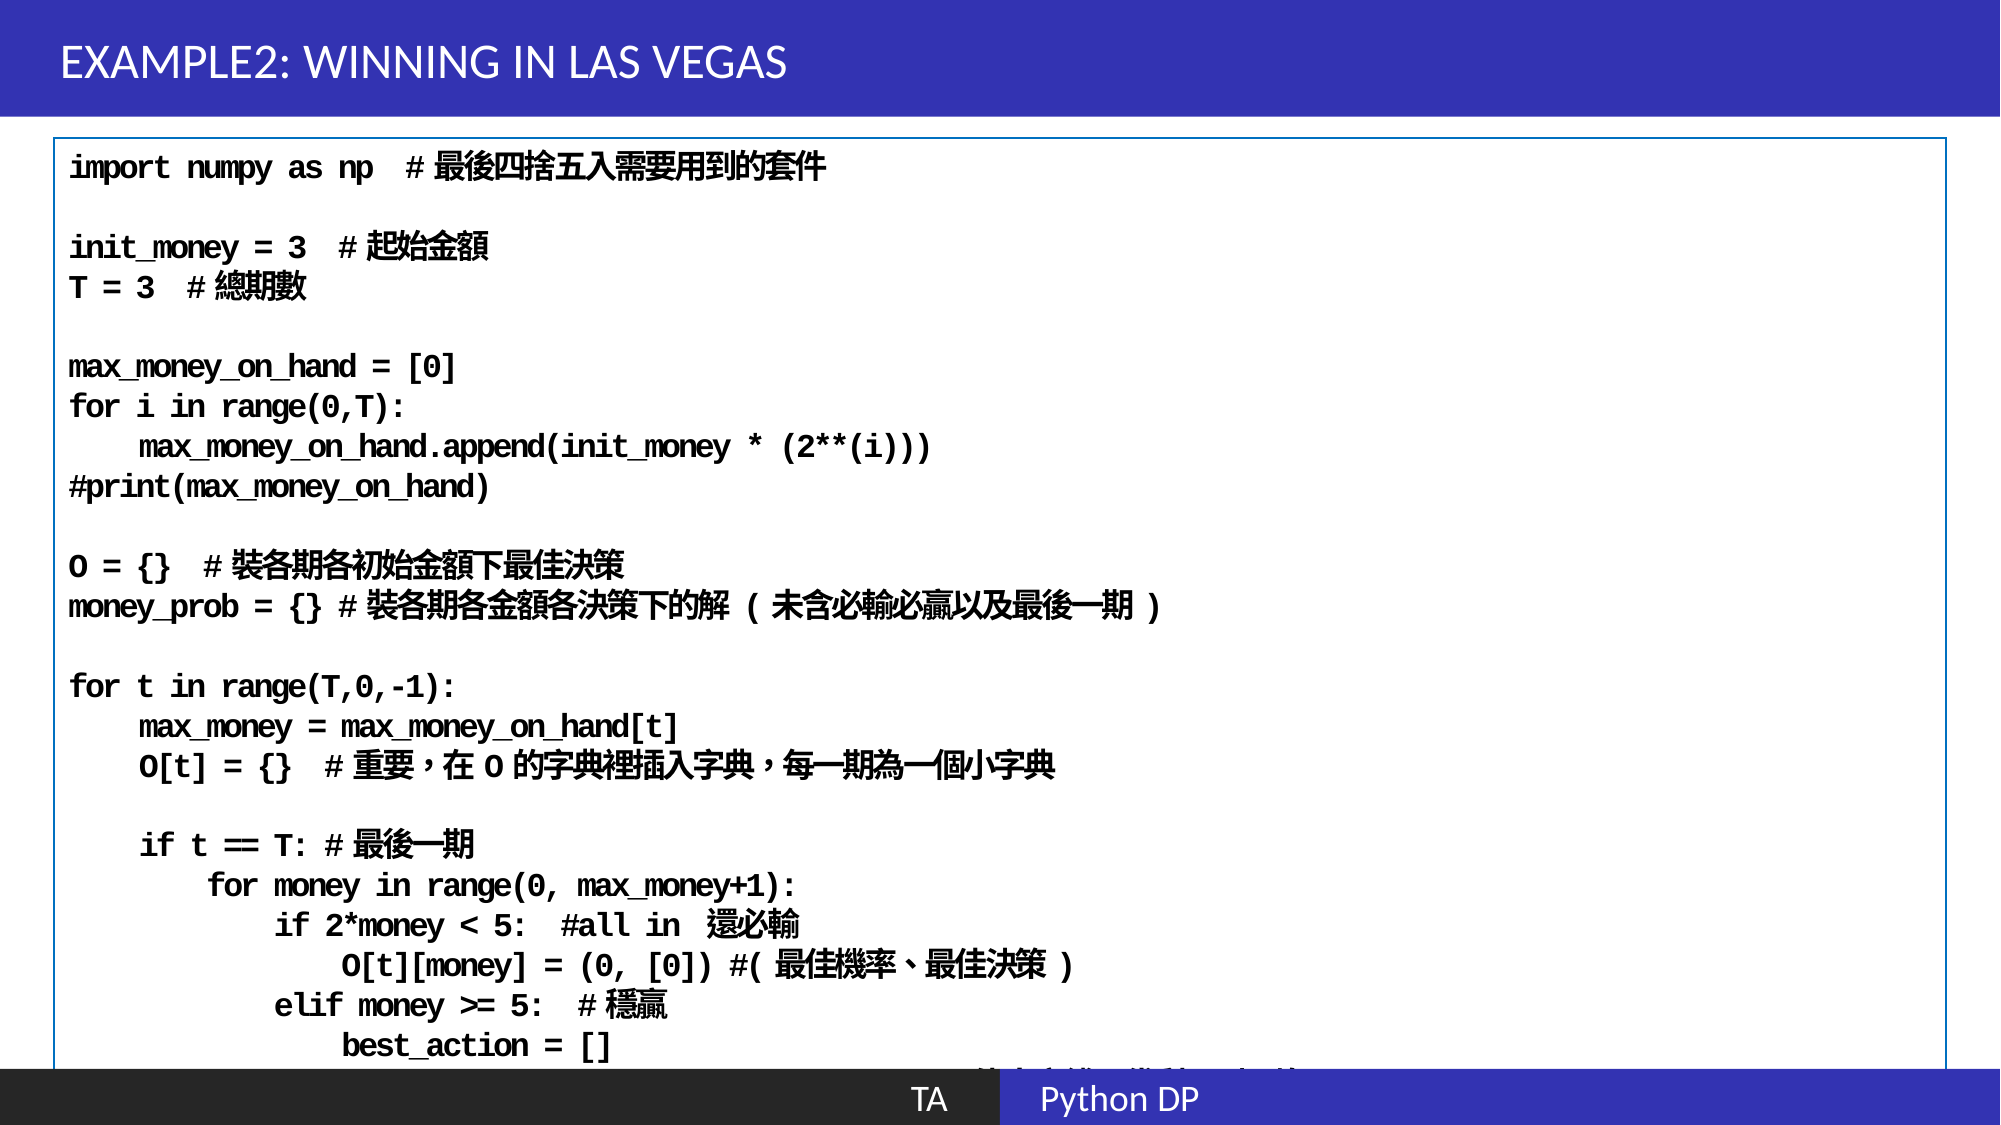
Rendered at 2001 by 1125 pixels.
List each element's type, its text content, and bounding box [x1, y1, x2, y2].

text_box EXAMPLE2: WINNING IN LAS VEGAS [0, 0, 2000, 118]
text_box import numpy as np #最後四捨五入需要用到的套件 init_money = 3 #起始金額 T = 3 #總期數 max_money_on_hand = [0] for i in range(0,T): max_money_on_hand.append(init_money * (2**(i))) #print(max_money_on_hand) O = {} #裝各期各初始金額下最佳決策 money_prob = {} #裝各期各金額各決策下的解 (未含必輸必贏以及最後一期) for t in range(T,0,-1): max_money = max_money_on_hand[t] O[t] = {} #重要，在O的字典裡插入字典，每一期為一個小字典 if t == T: #最後一期 for money in range(0, max_money+1): if 2*money < 5: #all in 還必輸 O[t][money] = (0, [0]) #(最佳機率、最佳決策) elif money >= 5: #穩贏 best_action = [] for i in range(0, money - 5 + 1): #不能出完錢口袋剩不到五塊 best_action.append(i) O[t][money] = (1, best_action) else: best_action = [] for i in range(5-money, money + 1): #如果贏了至少贏後要有五塊 best_action.append(i) O[t][money] = (2/3, best_action) #print(O[3]) elif t != 1: #不會包含最後一期因為if elif的順序 money_prob[t] = {} for money in range(0, max_money+1): if money * (2**(T-t+1)) < 5: #二的剩餘期數加一次方 #每期all in但最終必輸 O[t][money] = (0, [0]) elif money >= 5: #穩贏 best_action = [] for i in range(0, money - 5 + 1): best_action.append(i) O[t][money] = (1, best_action) else: #其他 money_prob[t][money] = {} max_prob = -1 #最小值亂設比零小就好 for i in range(0 , money + 1): temp_prob = 1/3 * O[t+1][money-i][0] + 2/3 * O[t+1][money+i][0] #記得補0 money_prob[t][money][i] = temp_prob #第t期手上有money元做了i決策 if temp_prob > max_prob: max_prob = temp_prob best_action = [i] elif temp_prob == max_prob: best_action.append(i) #print(max_prob, best_action) #print(money_prob) O[t][money] = (max_prob, best_action) #第t期手上有money元最佳機率為maxprob最佳決策為bestaction #print(O[2]) elif t == 1: #第1期 money_prob[1] = {} #在money_prob字典中又建了第一期(key值為1)的小字典 money_prob[1][3] = {} #在第一期的小字典中又建了手上有三塊(key值為3)的小字典 max_prob = -1 for i in range(0, max_money+1): #0, 1, 2, 3 temp_prob = 1/3 * O[t+1][3-i][0] + 2/3 * O[t+1][3+i][0] money_prob[1][3][i] = temp_prob if temp_prob > max_prob: max_prob = temp_prob best_action = [i] elif temp_prob == max_prob: best_action.append(i) O[t][3] =(max_prob, best_action) #print(O[1]) print(money_prob) print() print(O) print() for i in money_prob: print('期數',i) for j in money_prob[i]: print('持有金額',j) for k in money_prob[i][j]: print('付出金額',k,'獲勝機率:',money_prob[i][j][k]) print() for i in O: print("期數", i) for j in O[i]: print("持有金額", j, "獲勝機率", np.round(O[i][j][0],2), "最佳決策", O[i][j][1]) [53, 137, 1947, 1068]
text_box Python DP [999, 1068, 2000, 1125]
text_box TA [0, 1068, 999, 1125]
